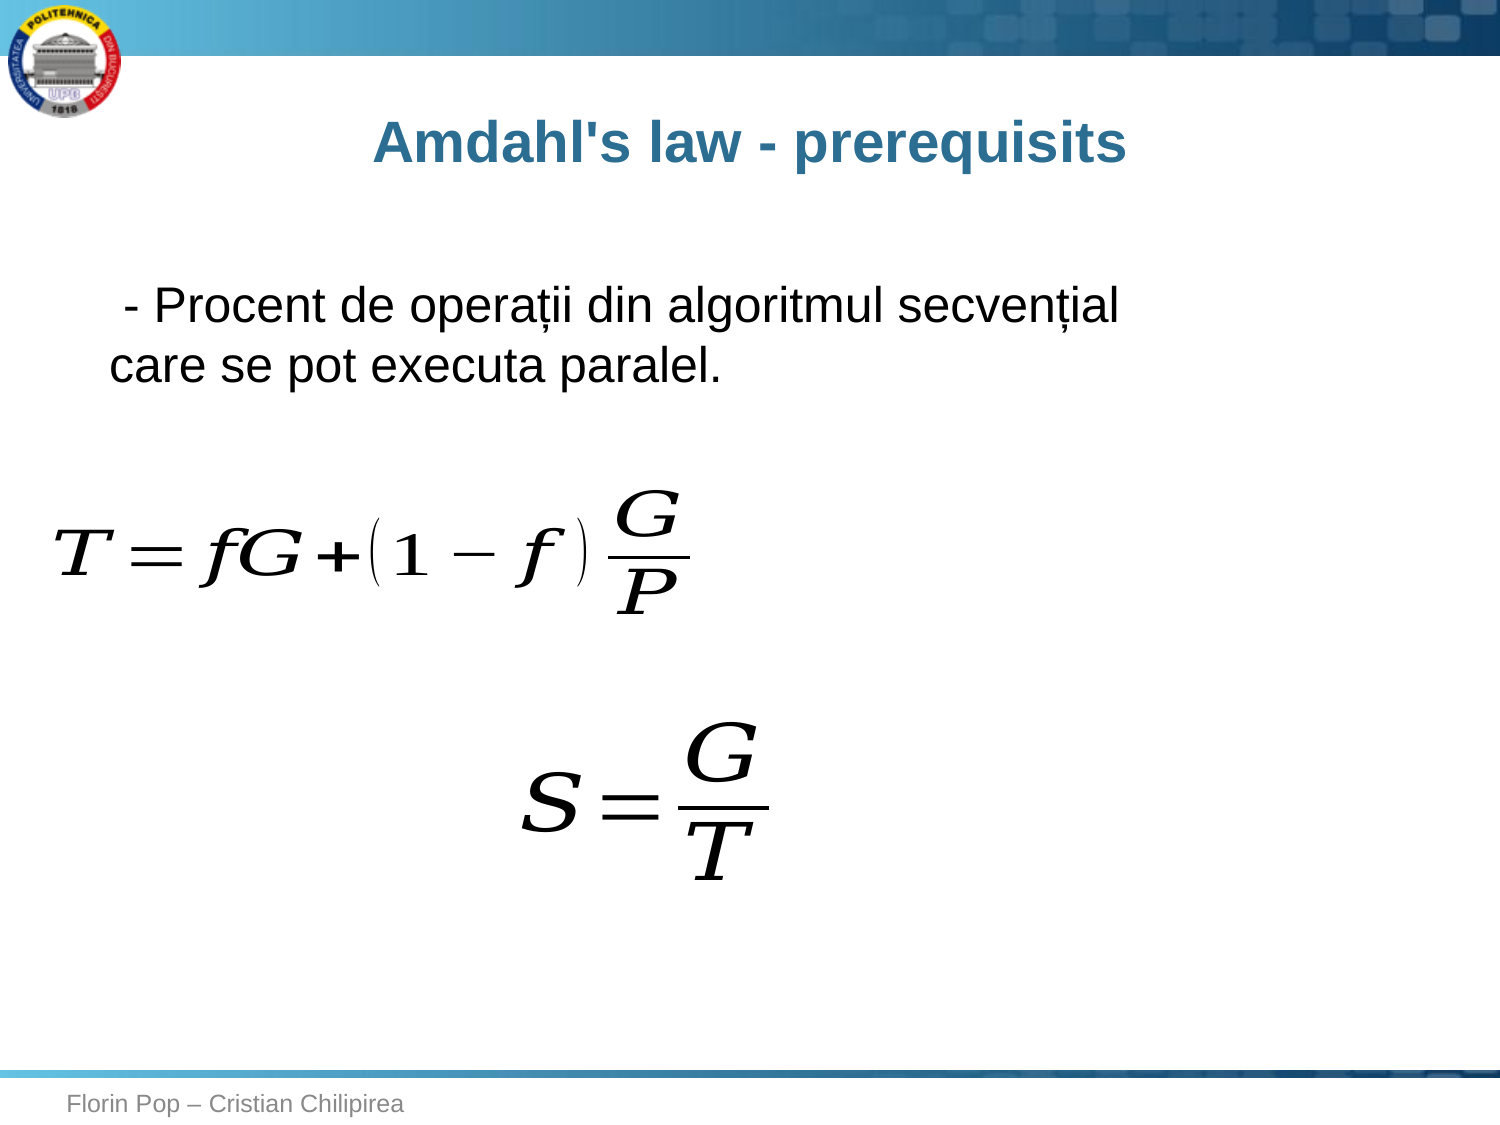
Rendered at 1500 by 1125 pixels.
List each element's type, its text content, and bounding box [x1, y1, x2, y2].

picture [0, 0, 1500, 118]
picture [0, 1070, 1500, 1078]
title Amdahl's law - prerequisits [51, 102, 1449, 178]
footer Florin Pop – Cristian Chilipirea [51, 1083, 1157, 1125]
